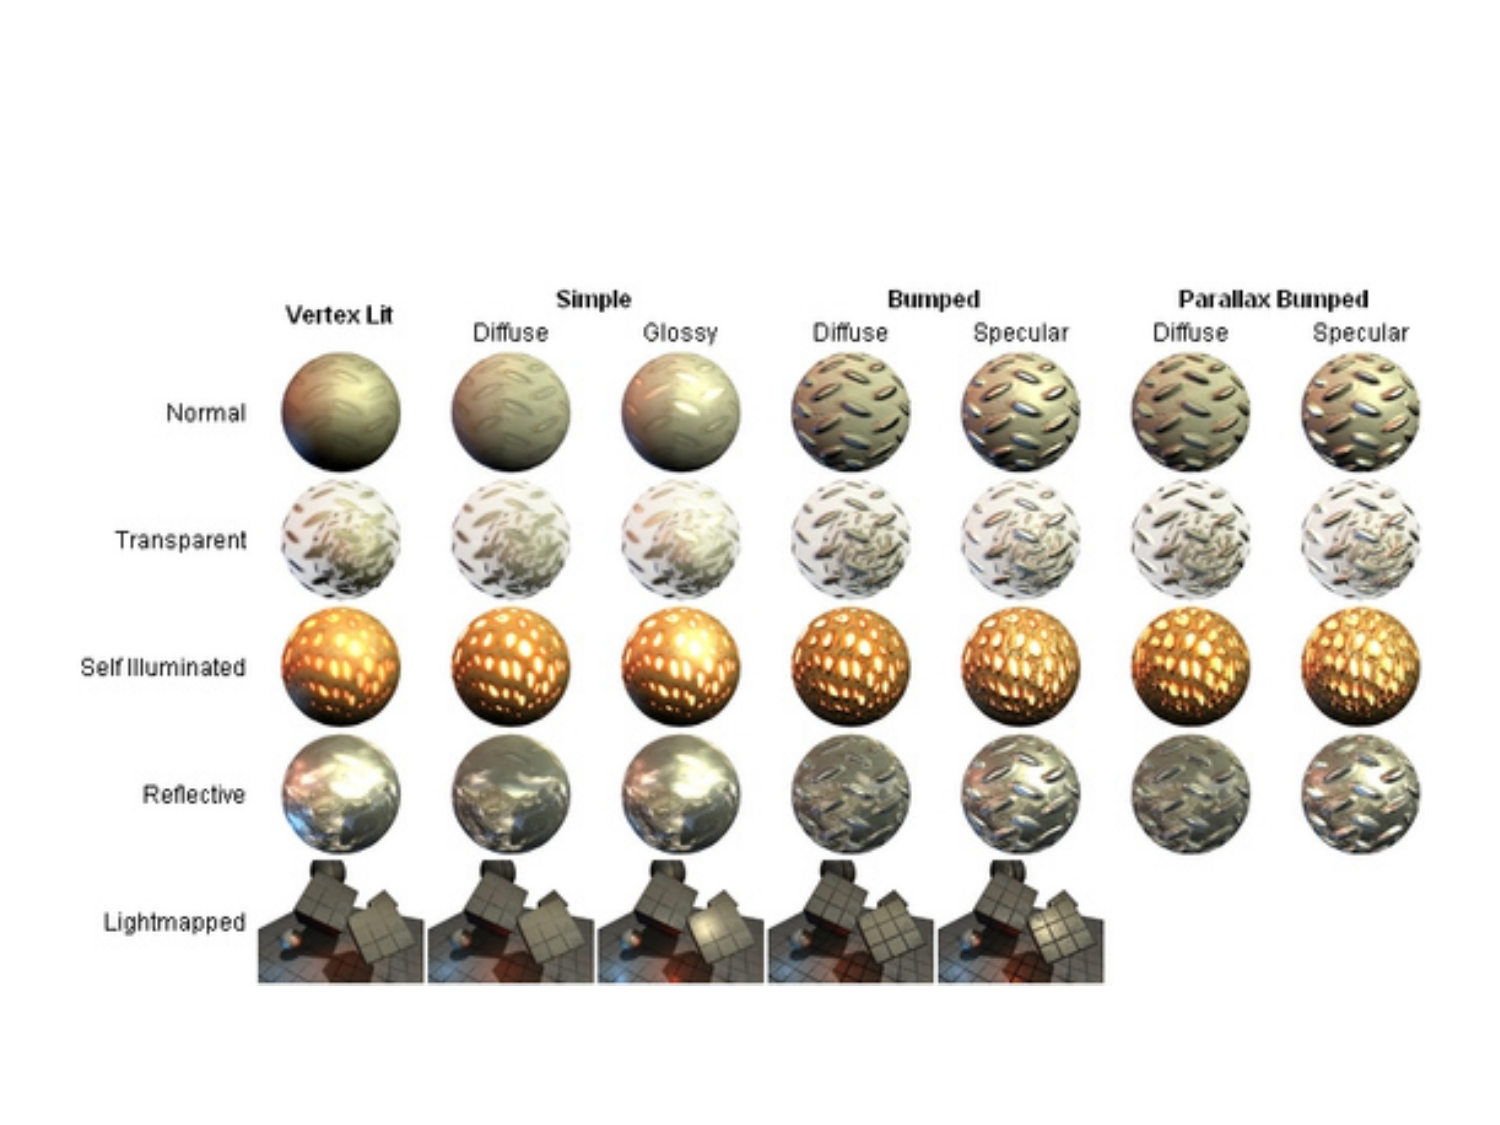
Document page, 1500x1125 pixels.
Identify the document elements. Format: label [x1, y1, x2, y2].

list [74, 281, 1426, 987]
